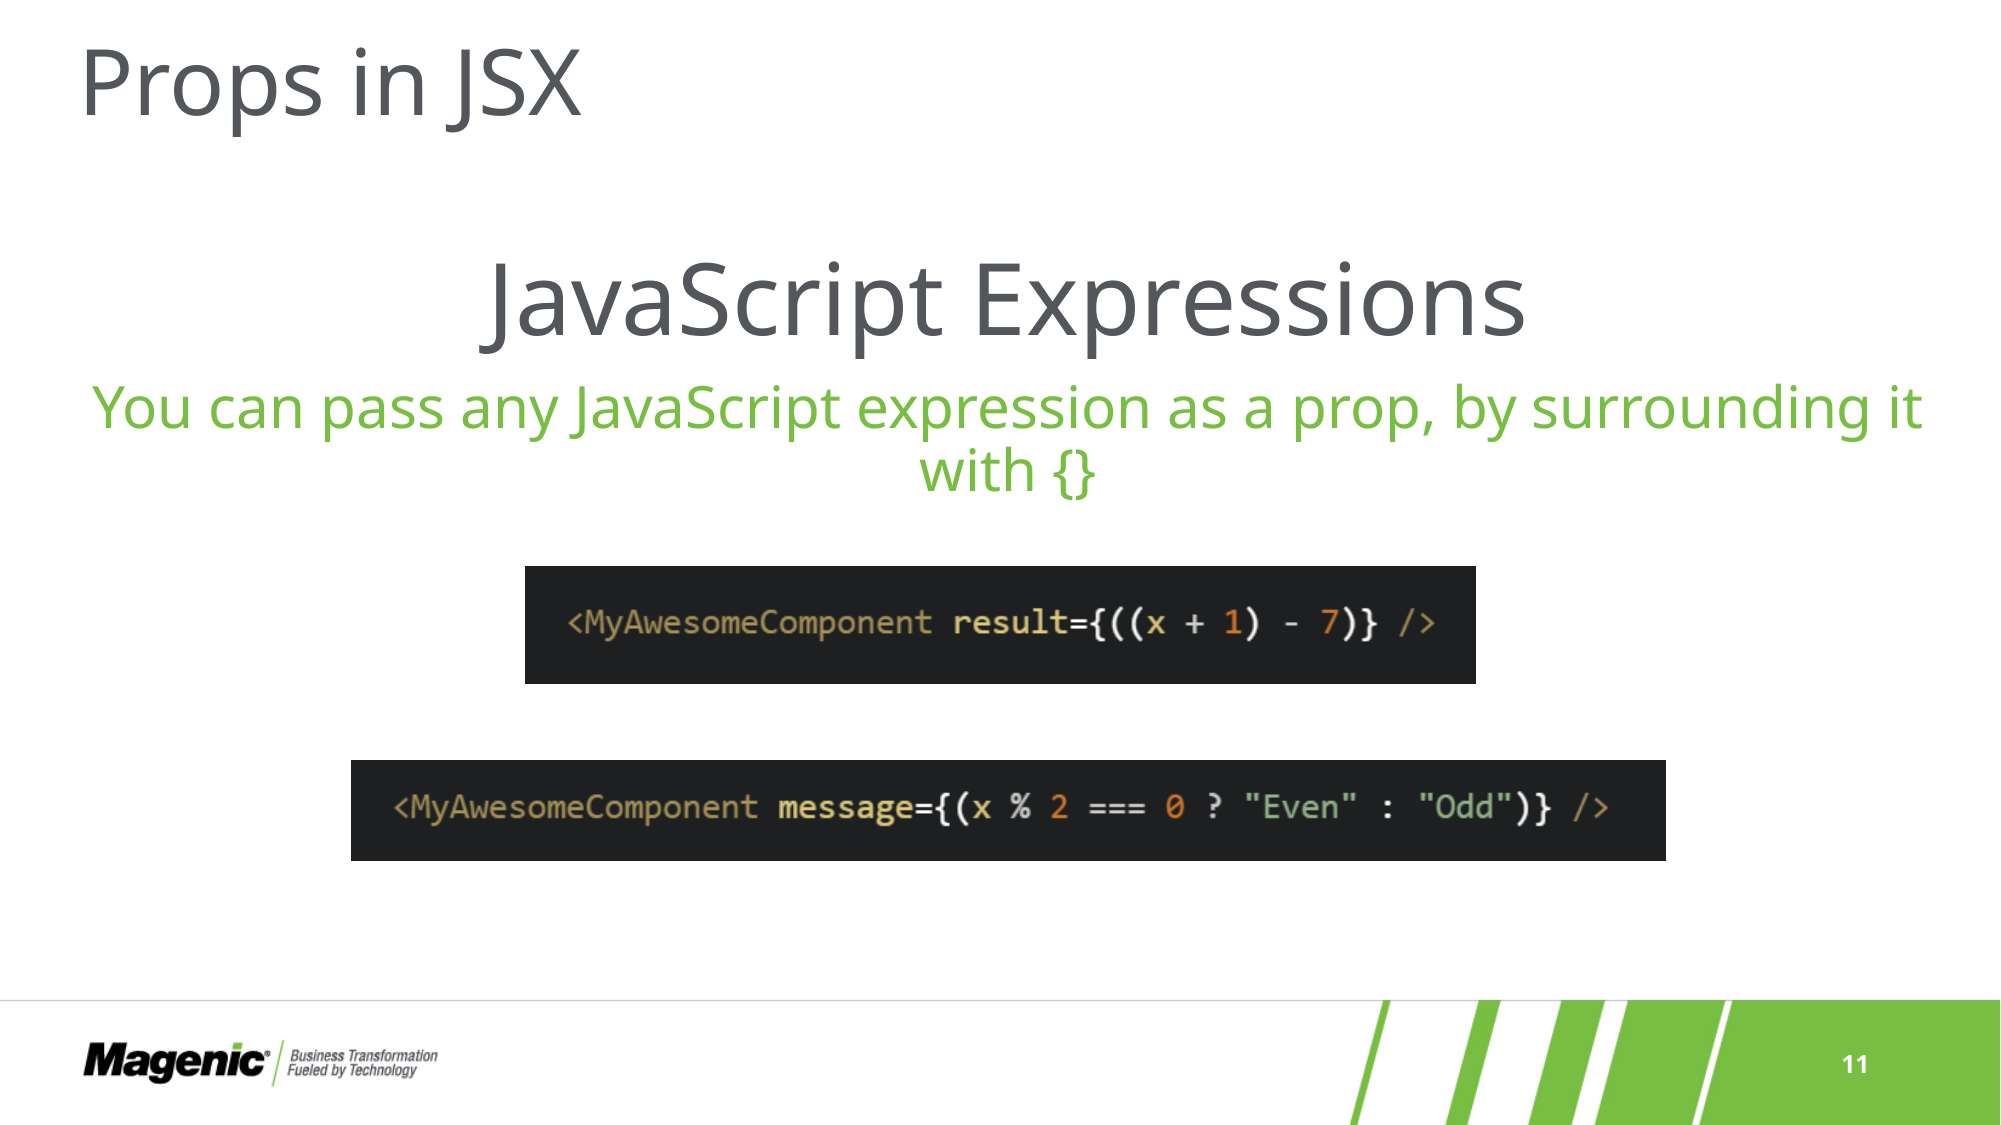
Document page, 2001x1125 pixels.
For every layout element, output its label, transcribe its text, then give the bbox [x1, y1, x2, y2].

picture [0, 0, 2001, 1125]
list JavaScript Expressions You can pass any JavaScript expression as a prop, by surrounding it with {} [70, 149, 1946, 939]
title Props in JSX [63, 41, 1938, 131]
